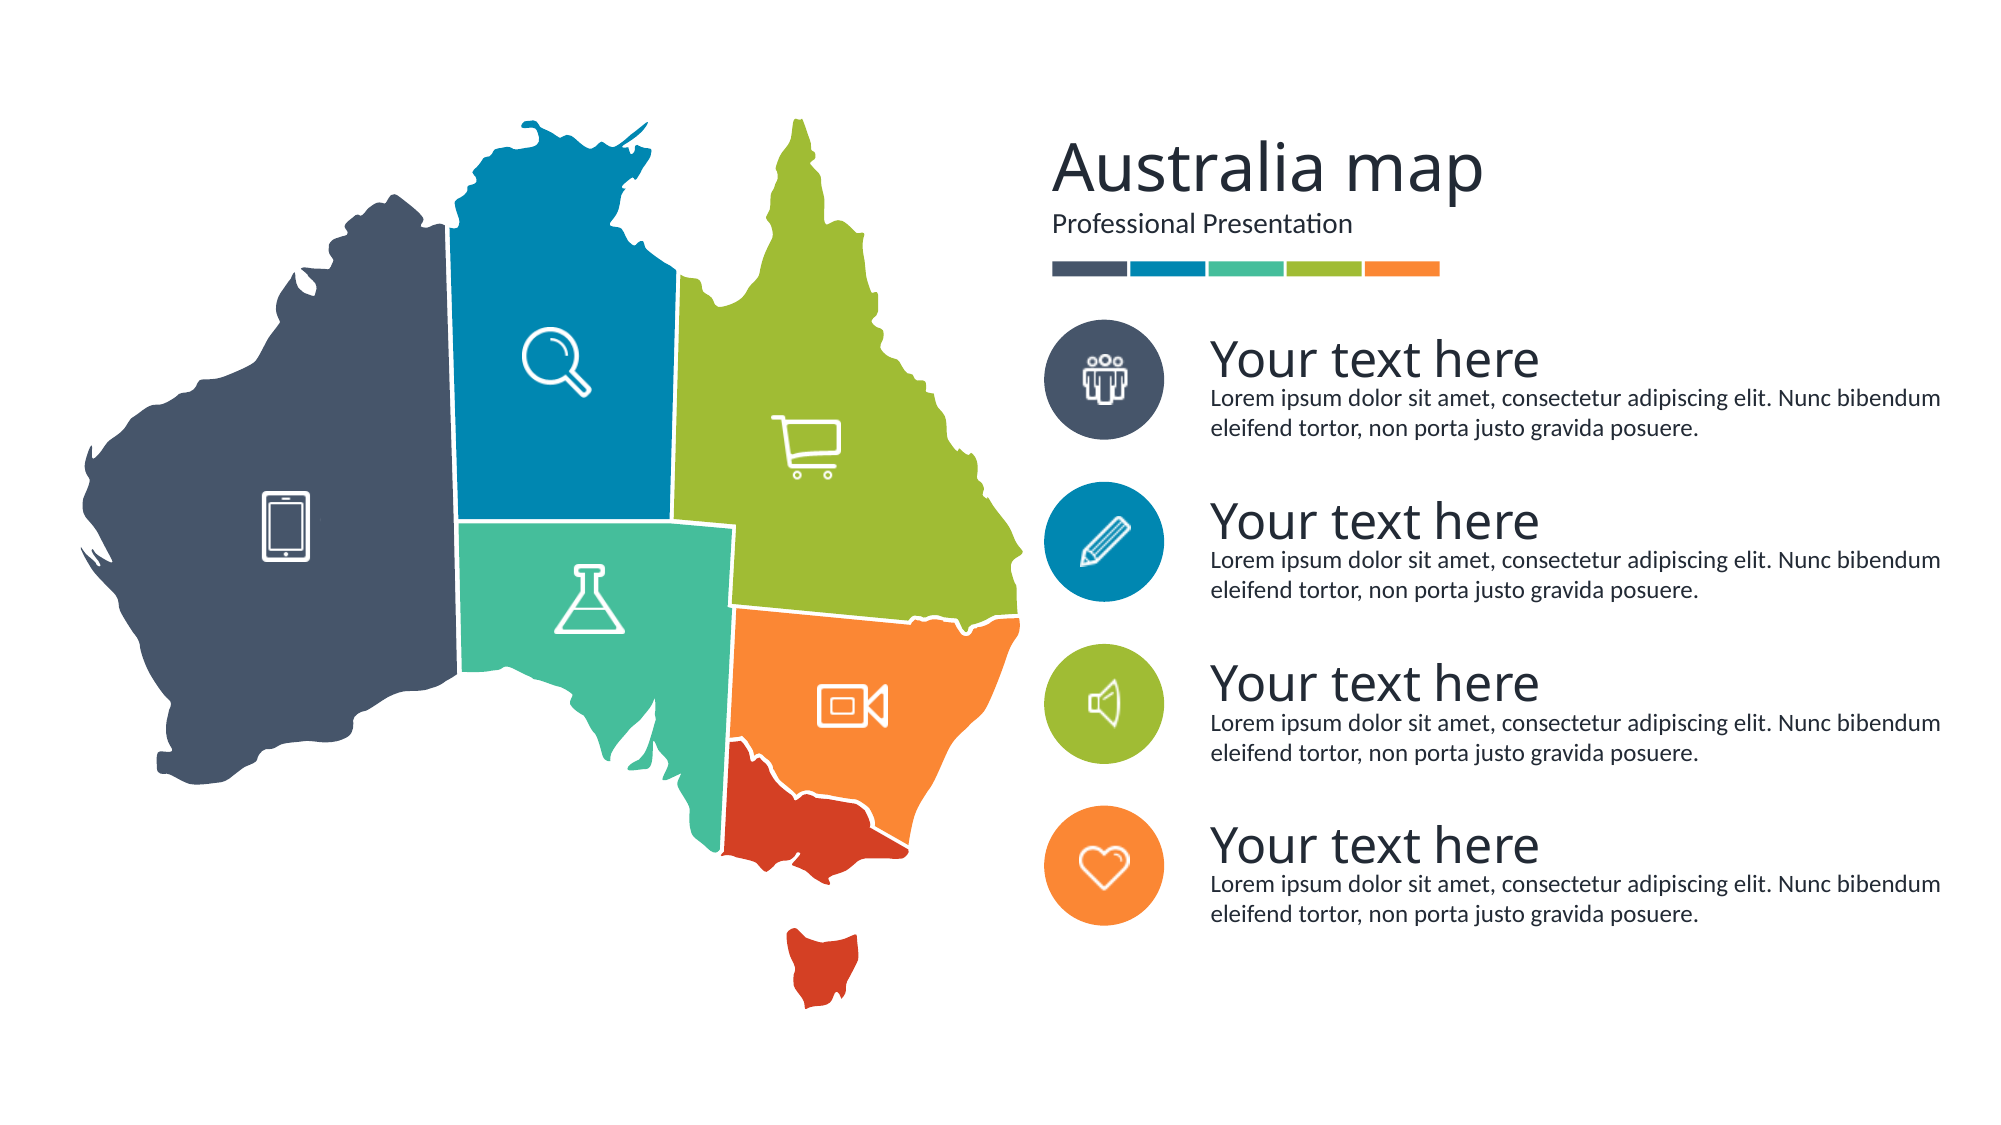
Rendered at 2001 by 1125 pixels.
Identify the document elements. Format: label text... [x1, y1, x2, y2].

picture [1079, 678, 1130, 730]
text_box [1037, 117, 2000, 277]
text_box Your text here [1195, 481, 2000, 557]
text_box Lorem ipsum dolor sit amet, consectetur adipiscing elit. Nunc bibendum eleifend tortor, non porta justo gravida posuere. [1195, 395, 2000, 450]
text_box Lorem ipsum dolor sit amet, consectetur adipiscing elit. Nunc bibendum eleifend tortor, non porta justo gravida posuere. [1195, 881, 2000, 935]
text_box Your text here [1195, 643, 2000, 719]
picture [1081, 517, 1130, 566]
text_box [79, 112, 1026, 1013]
text_box Your text here [1195, 319, 2000, 395]
text_box Your text here [1195, 805, 2000, 881]
text_box [1043, 480, 1166, 603]
picture [1080, 354, 1131, 405]
text_box Lorem ipsum dolor sit amet, consectetur adipiscing elit. Nunc bibendum eleifend tortor, non porta justo gravida posuere. [1195, 557, 2000, 612]
text_box [1043, 642, 1166, 765]
text_box [1043, 804, 1166, 927]
picture [1079, 843, 1130, 894]
text_box [1043, 318, 1166, 441]
text_box Lorem ipsum dolor sit amet, consectetur adipiscing elit. Nunc bibendum eleifend tortor, non porta justo gravida posuere. [1195, 719, 2000, 774]
